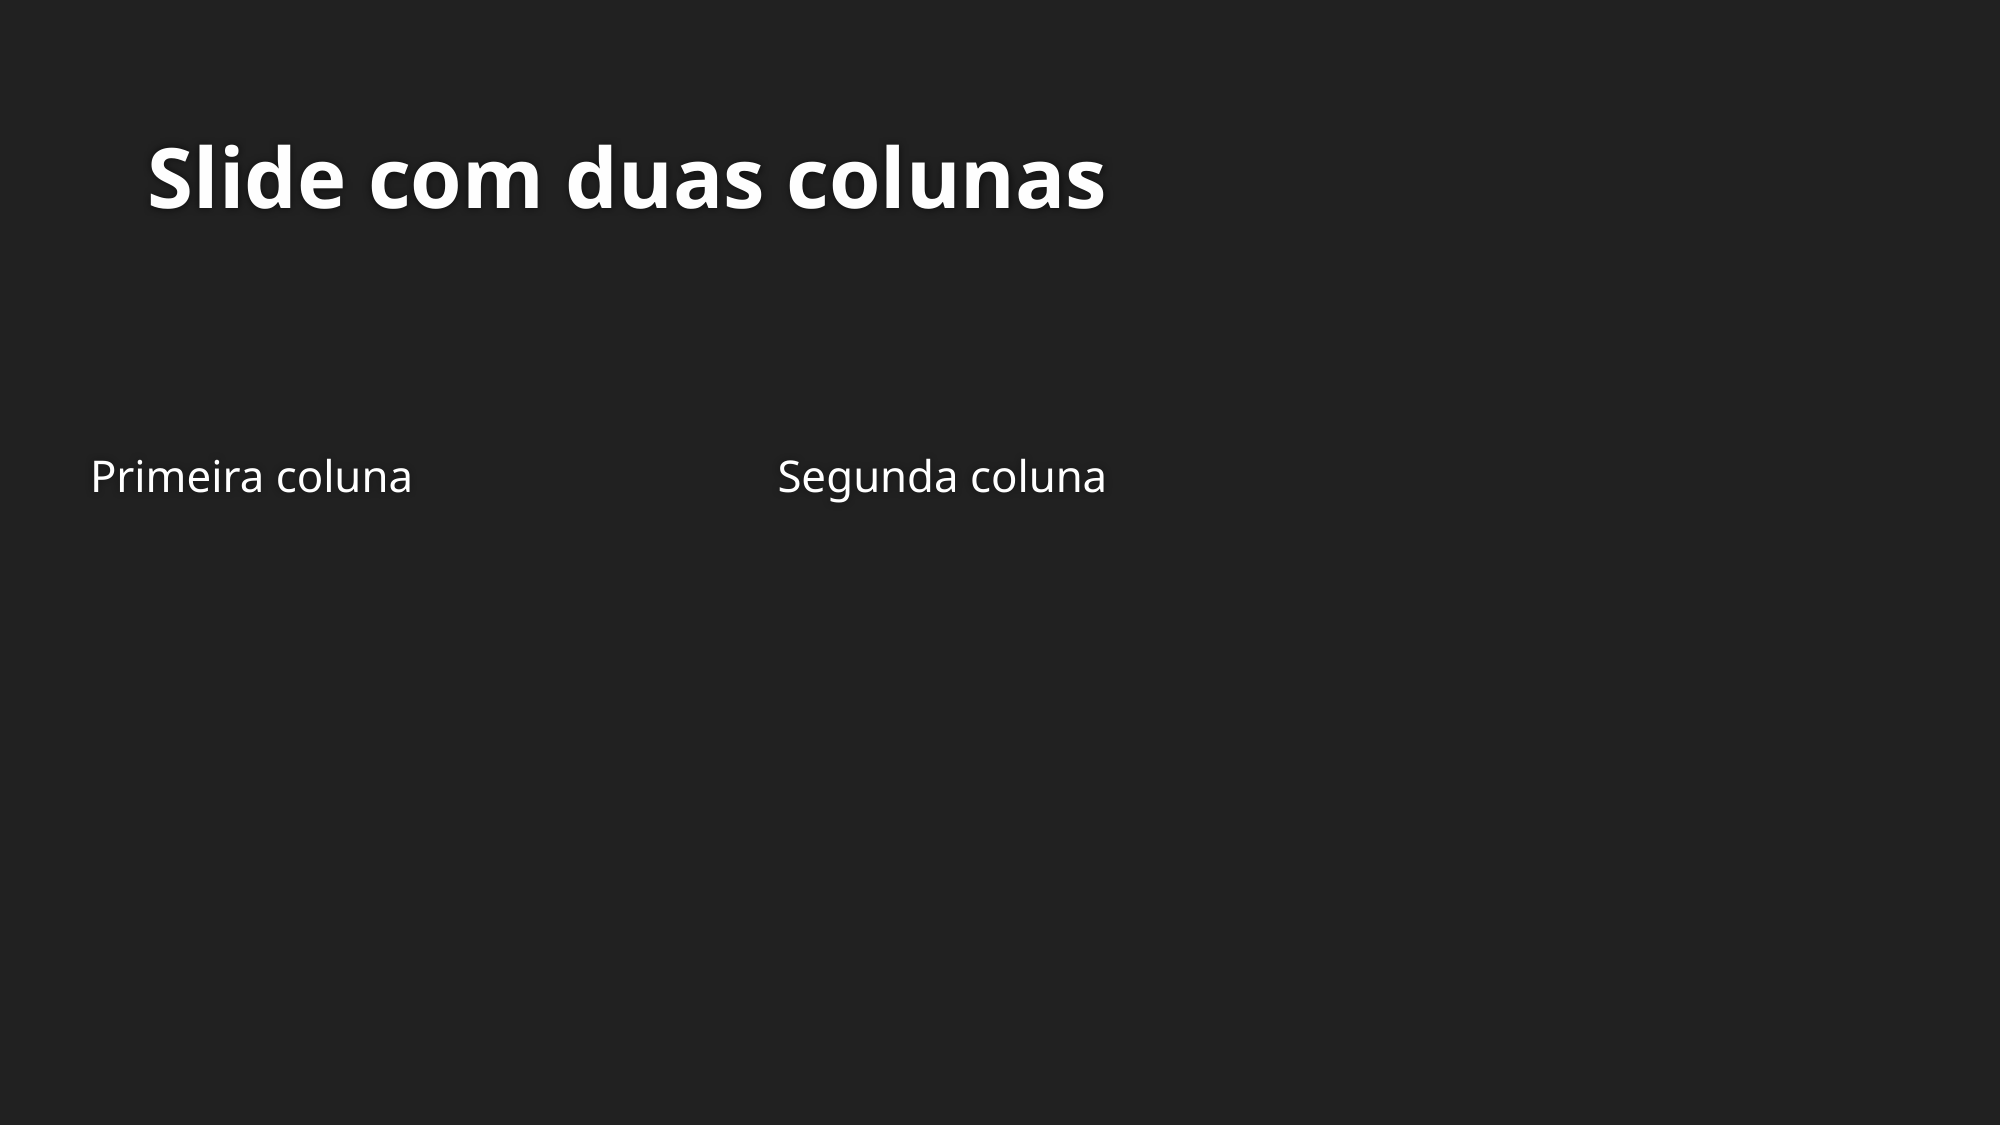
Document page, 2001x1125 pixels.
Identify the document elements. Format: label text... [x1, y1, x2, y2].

list Segunda coluna [762, 196, 1425, 754]
title Slide com duas colunas [132, 73, 1868, 233]
list Primeira coluna [75, 196, 738, 754]
